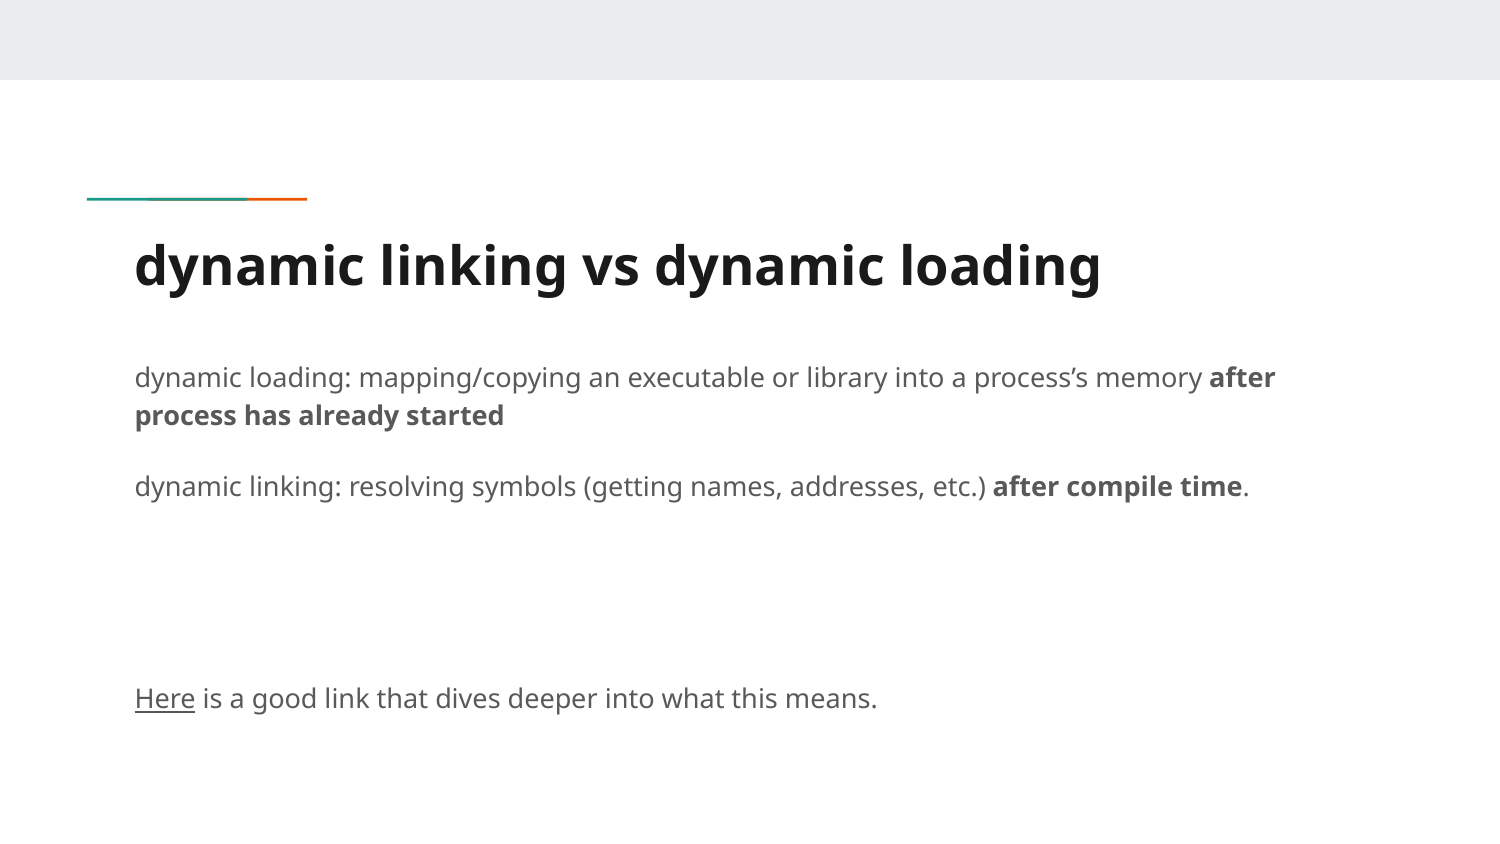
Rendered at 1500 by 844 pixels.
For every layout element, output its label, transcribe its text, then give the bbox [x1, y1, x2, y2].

list dynamic loading: mapping/copying an executable or library into a process’s memory after process has already started dynamic linking: resolving symbols (getting names, addresses, etc.) after compile time. Here is a good link that dives deeper into what this means. [119, 341, 1381, 712]
title dynamic linking vs dynamic loading [119, 216, 1381, 305]
